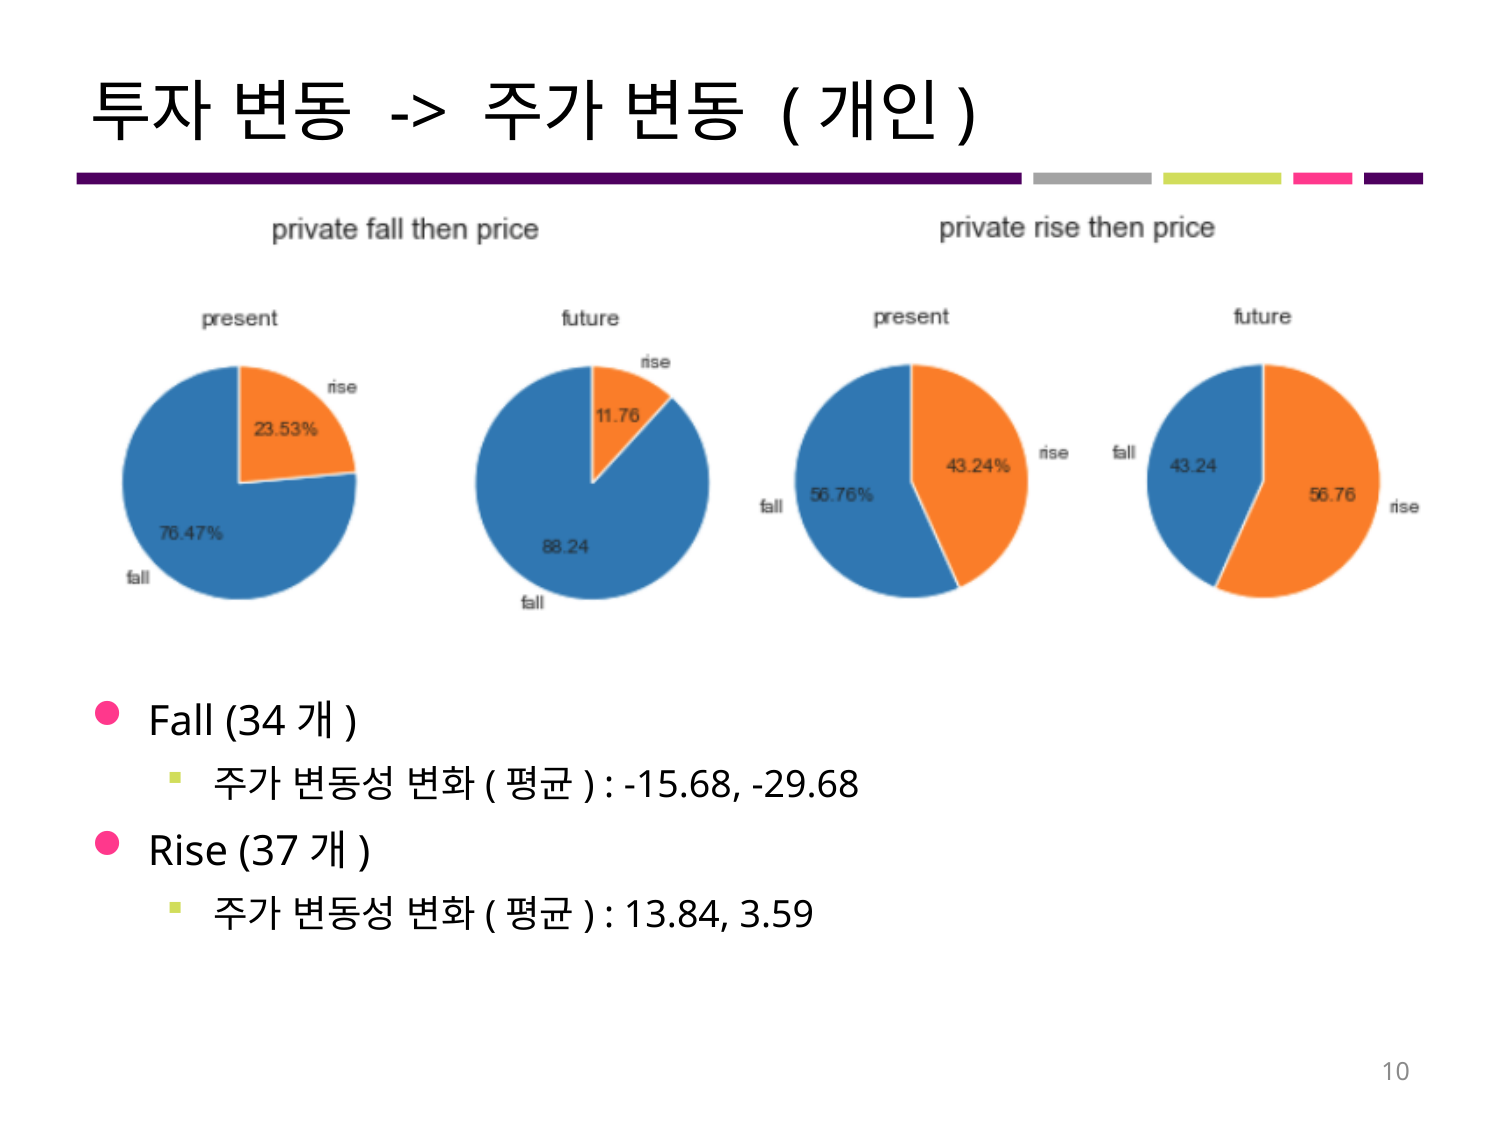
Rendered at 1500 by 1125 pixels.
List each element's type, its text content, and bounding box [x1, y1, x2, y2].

picture [82, 207, 1434, 637]
slide_number 10 [1074, 1042, 1425, 1103]
list Fall (34개) 주가 변동성 변화(평균) : -15.68, -29.68 Rise (37개) 주가 변동성 변화(평균) : 13.84, 3.59 [76, 208, 1427, 1024]
title 투자 변동 -> 주가 변동 (개인) [75, 45, 1425, 173]
